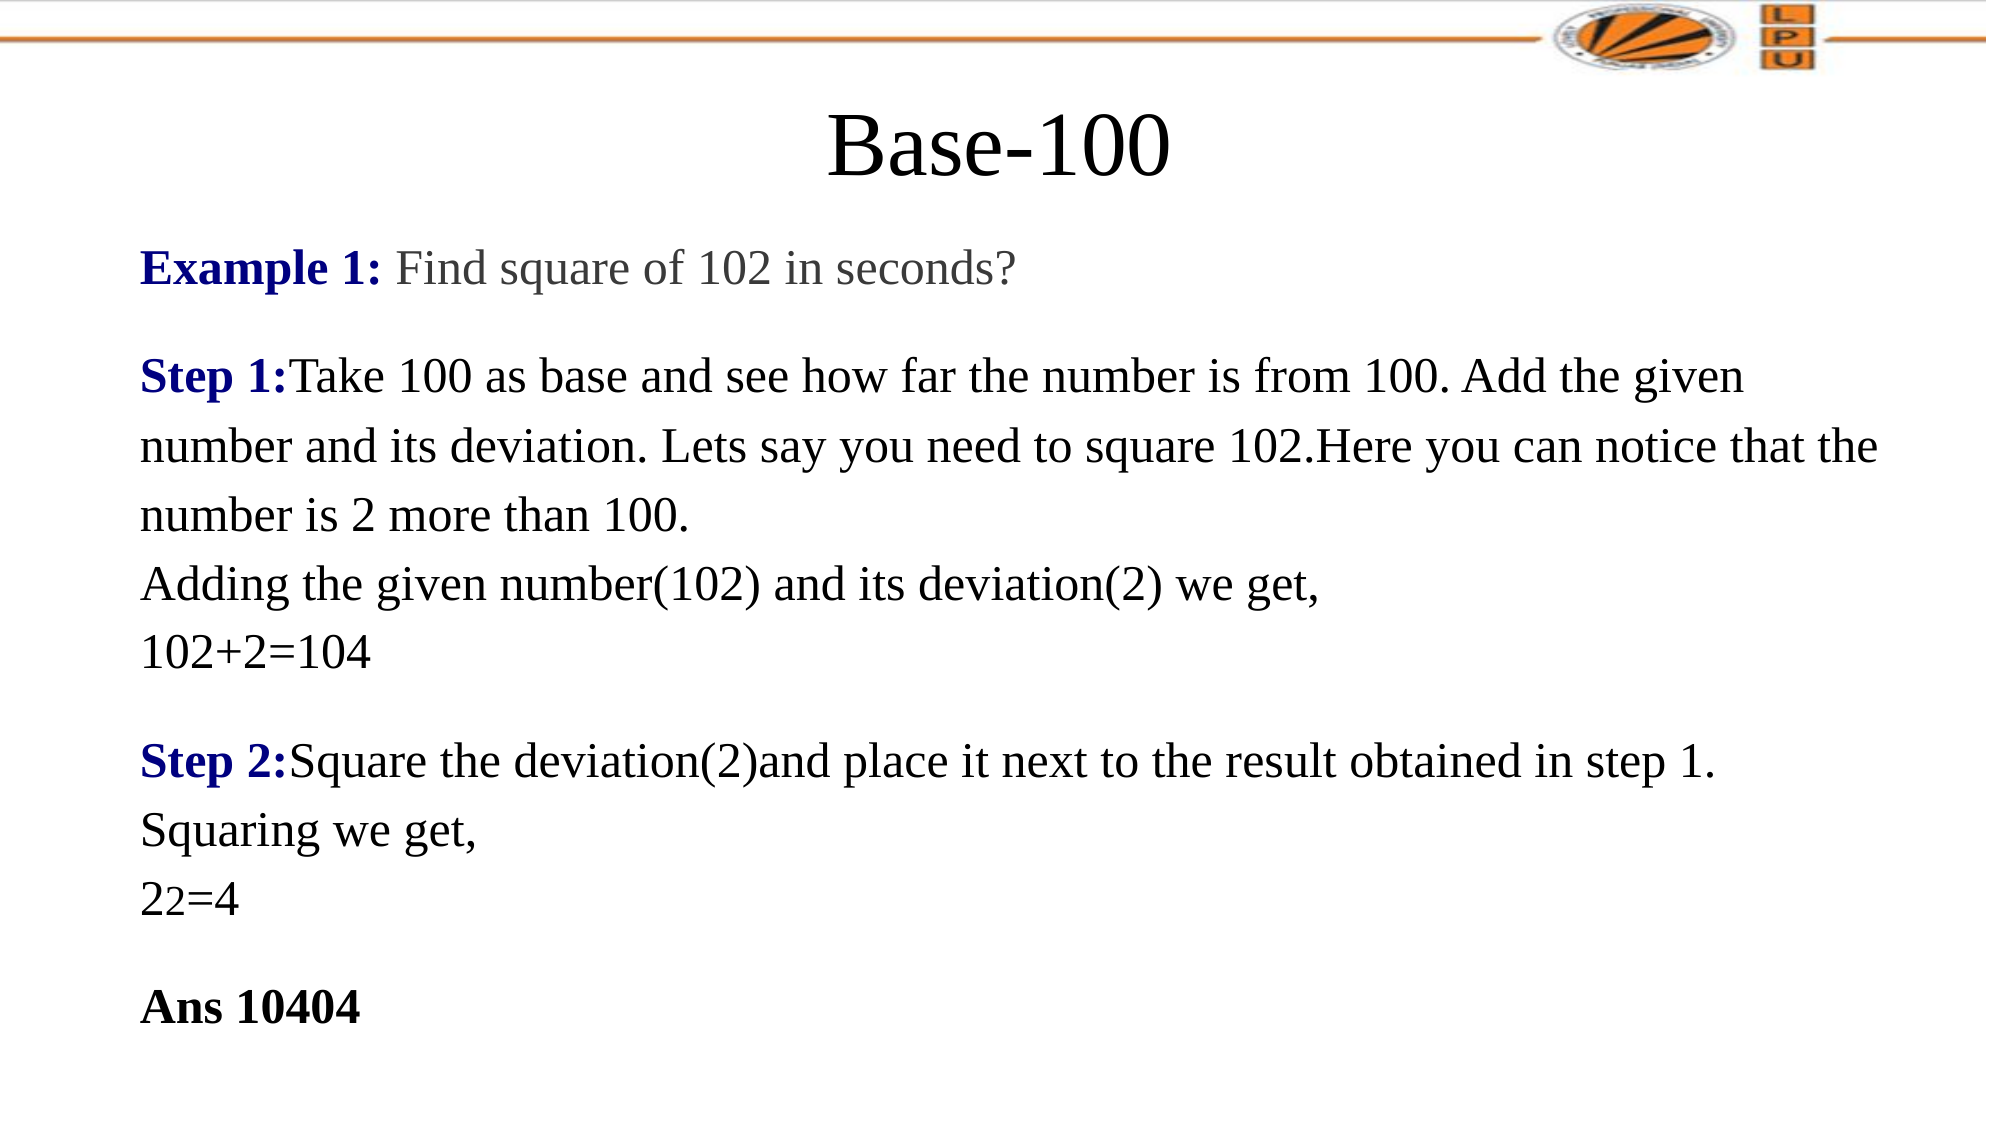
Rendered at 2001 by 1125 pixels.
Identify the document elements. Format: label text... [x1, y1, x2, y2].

title Base-100 [99, 45, 1900, 233]
picture [0, 0, 1986, 80]
list Example 1: Find square of 102 in seconds? Step 1:Take 100 as base and see how far the number is from 100. Add the given number and its deviation. Lets say you need to square 102.Here you can notice that the number is 2 more than 100. Adding the given number(102) and its deviation(2) we get, 102+2=104 Step 2:Square the deviation(2)and place it next to the result obtained in step 1. Squaring we get, 22=4 Ans 10404 [124, 217, 1925, 961]
